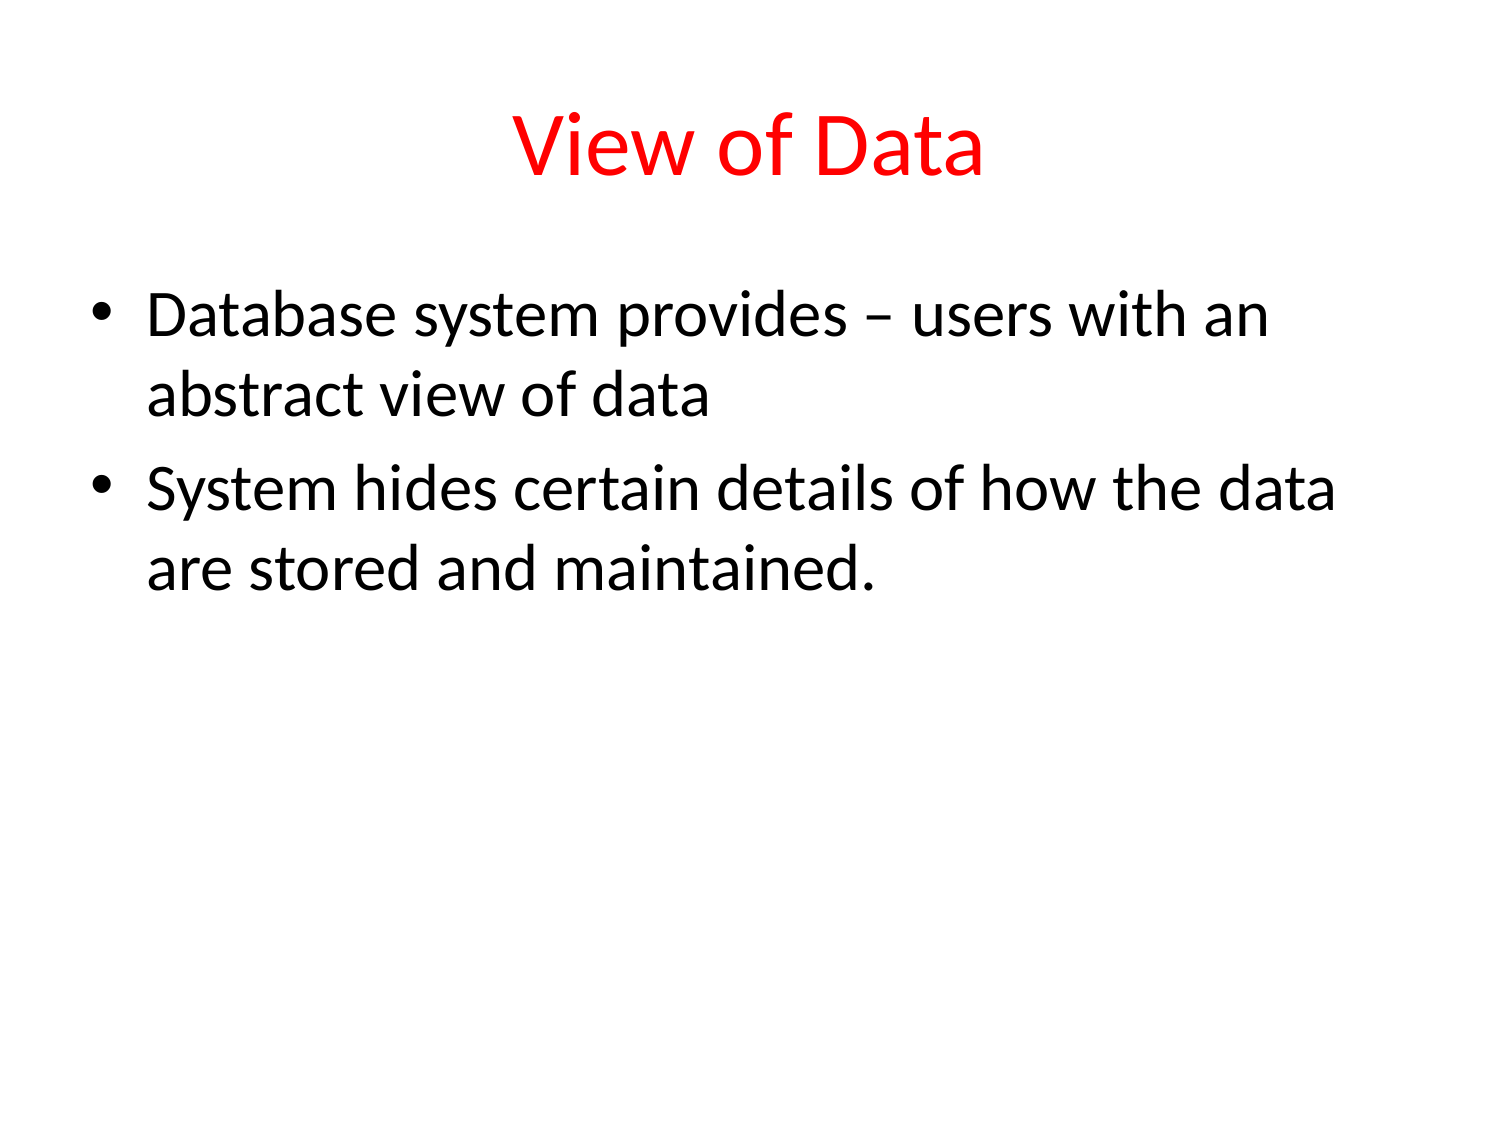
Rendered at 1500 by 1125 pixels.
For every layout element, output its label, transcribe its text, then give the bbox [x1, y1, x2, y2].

title View of Data [75, 45, 1425, 233]
list Database system provides – users with an abstract view of data System hides certain details of how the data are stored and maintained. [75, 262, 1425, 1005]
